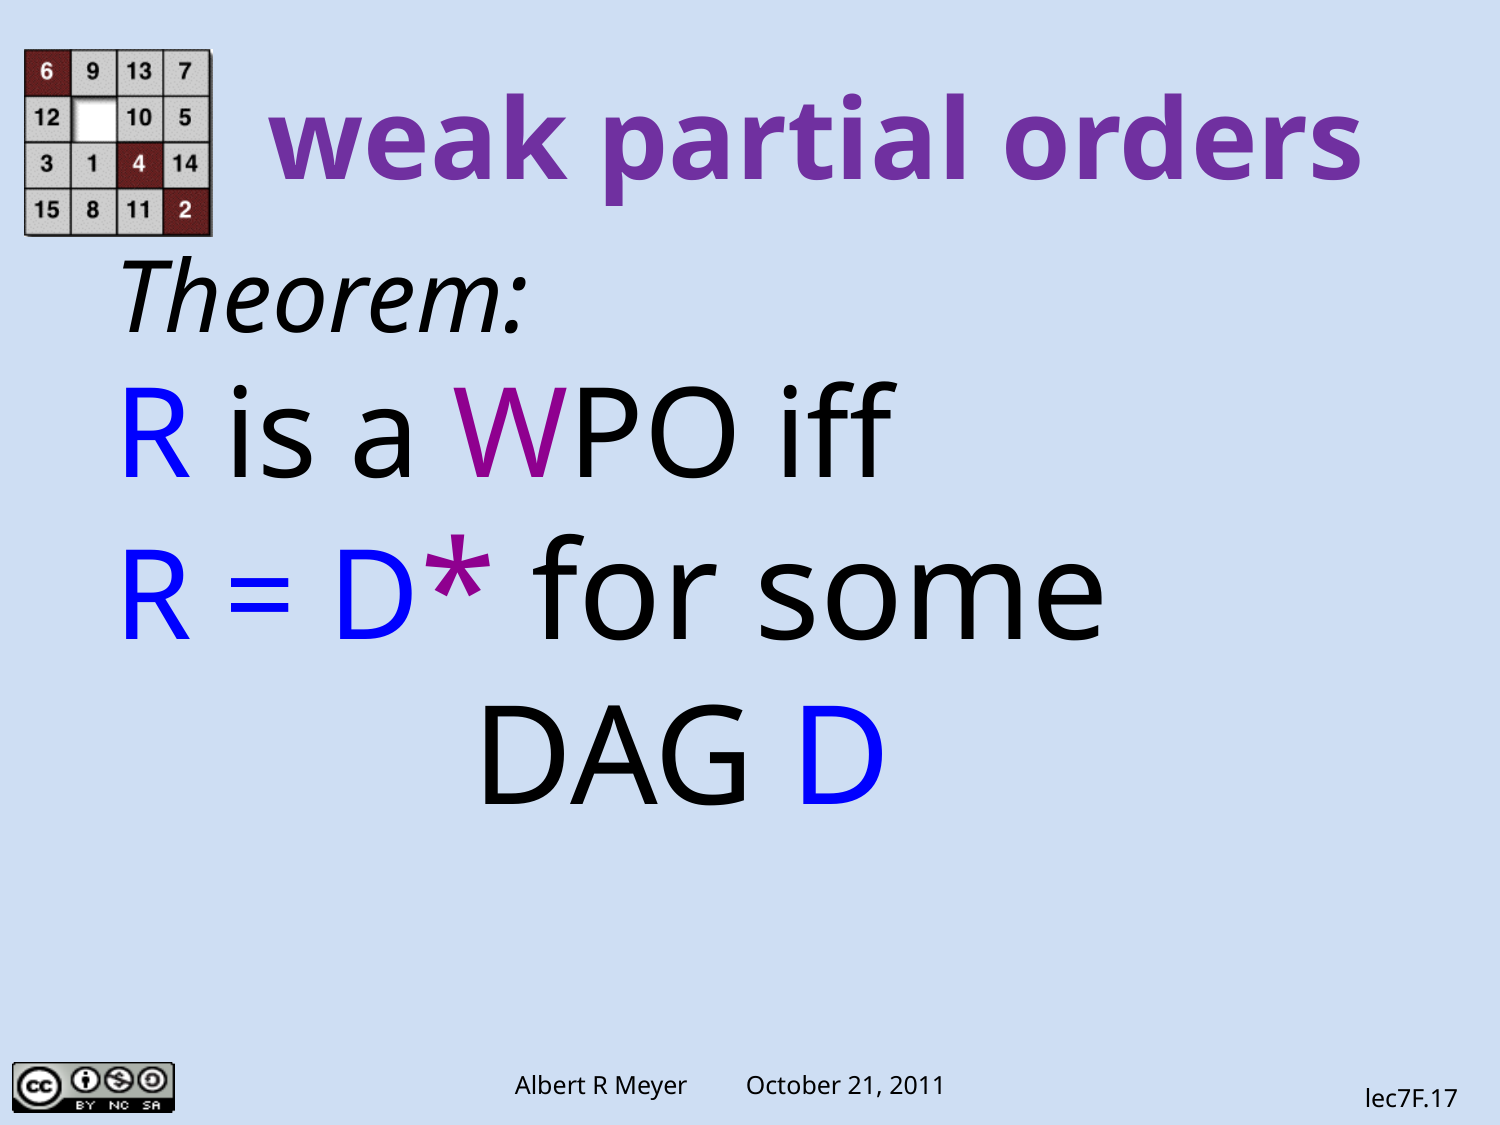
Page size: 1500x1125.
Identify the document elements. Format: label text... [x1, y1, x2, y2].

picture [24, 49, 207, 237]
picture [12, 1062, 175, 1113]
text_box weak partial orders [207, 45, 1425, 225]
text_box Theorem: R is a WPO iff R = D* for some DAG D [99, 224, 1375, 875]
